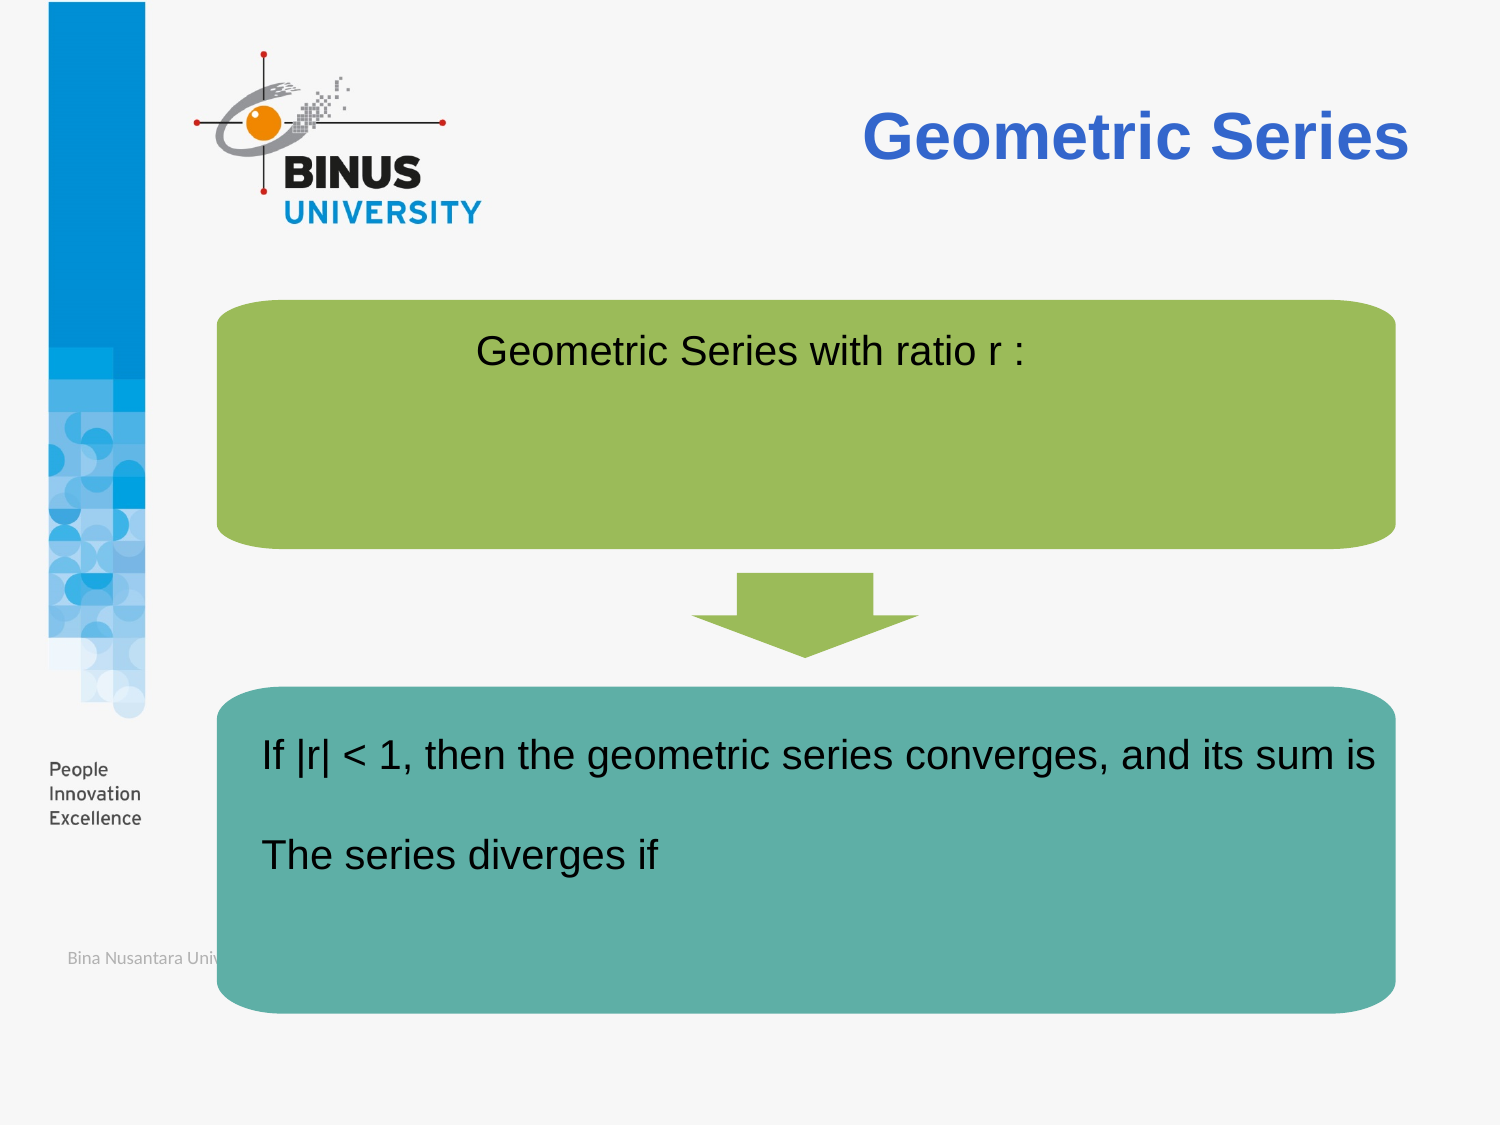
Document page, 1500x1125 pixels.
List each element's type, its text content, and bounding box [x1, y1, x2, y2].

picture [0, 0, 1500, 845]
title Geometric Series [413, 62, 1426, 204]
slide_number Bina Nusantara University [56, 934, 211, 980]
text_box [216, 299, 1396, 1014]
